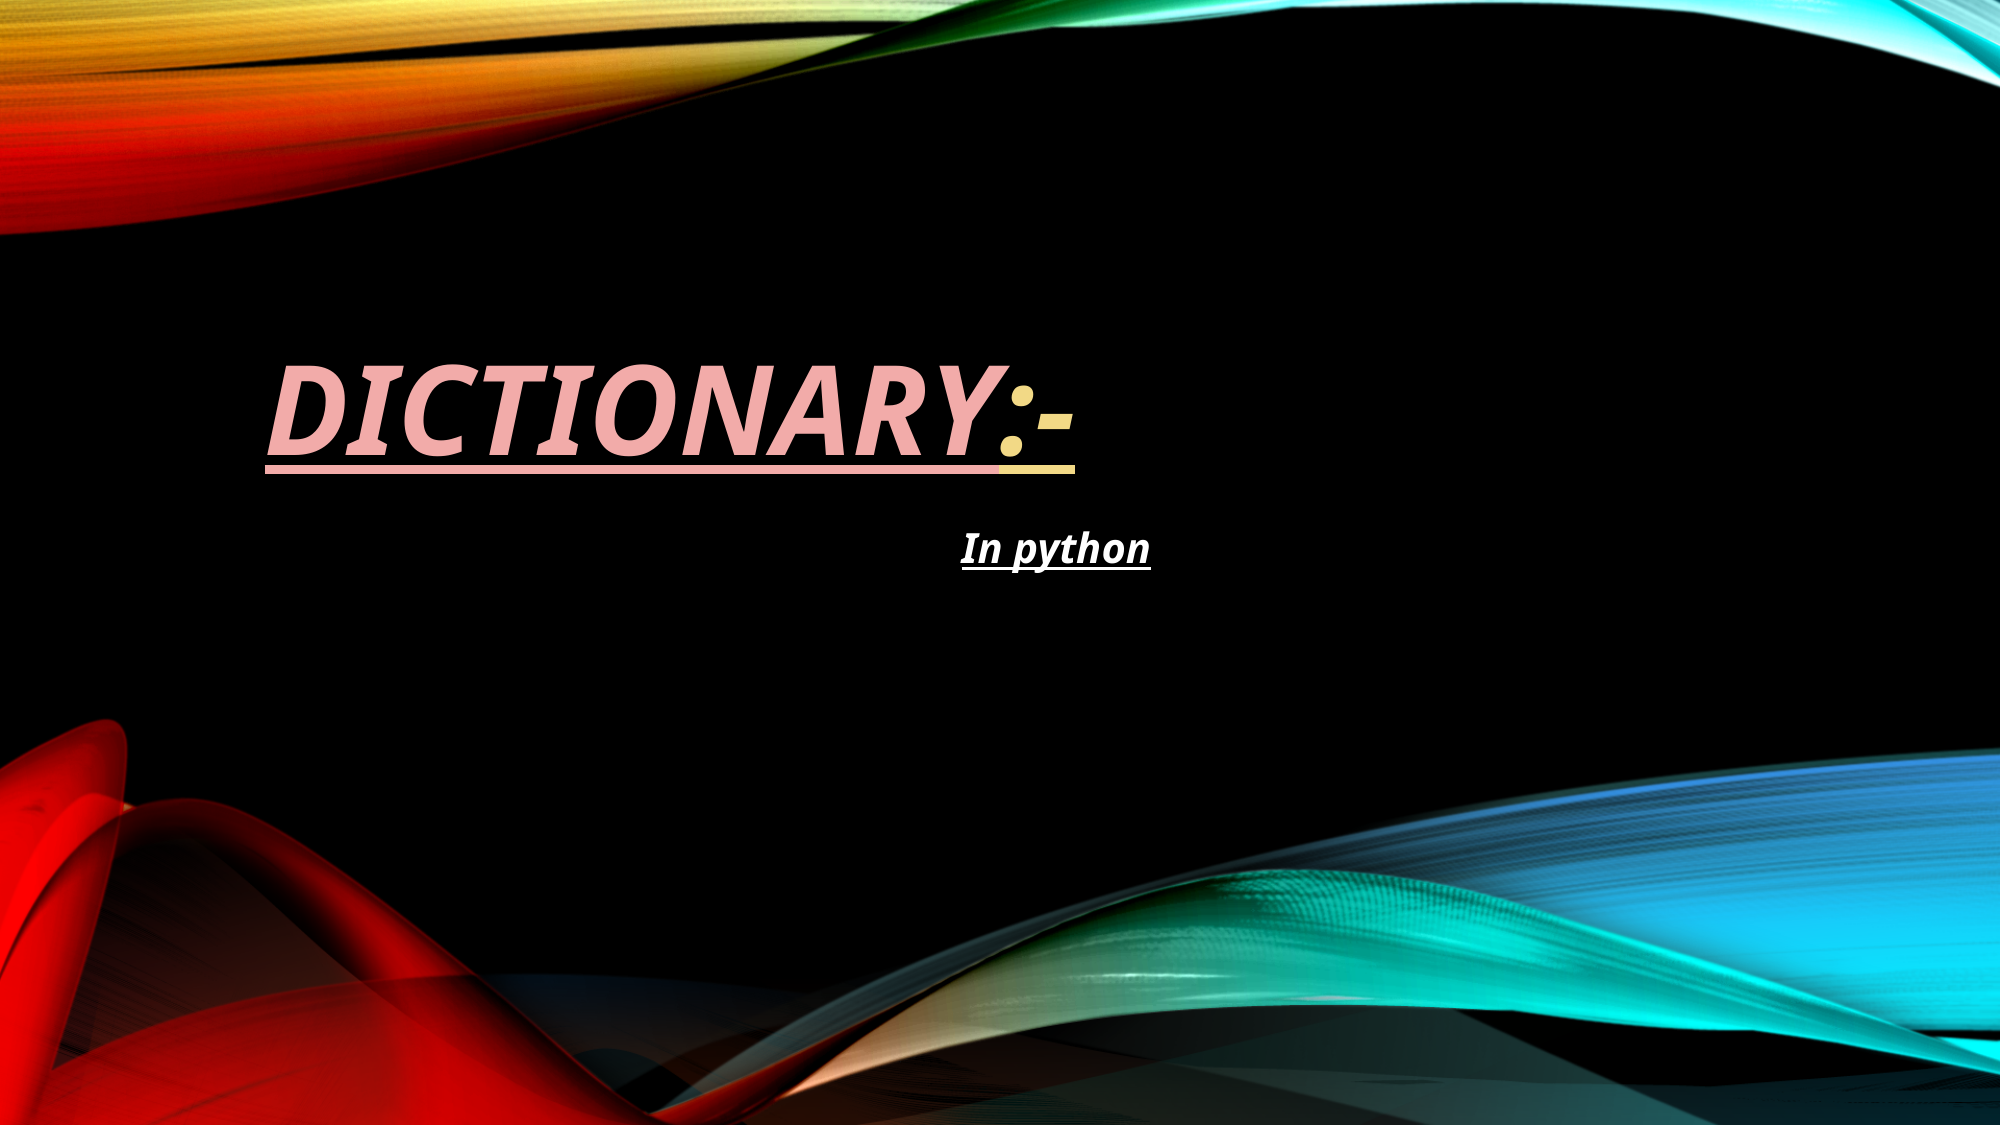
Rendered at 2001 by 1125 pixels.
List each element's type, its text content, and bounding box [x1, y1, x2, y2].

title Dictionary:- [249, 67, 1581, 490]
picture [0, 717, 2000, 1125]
picture [0, 0, 2000, 237]
subtitle In python [946, 520, 1922, 856]
